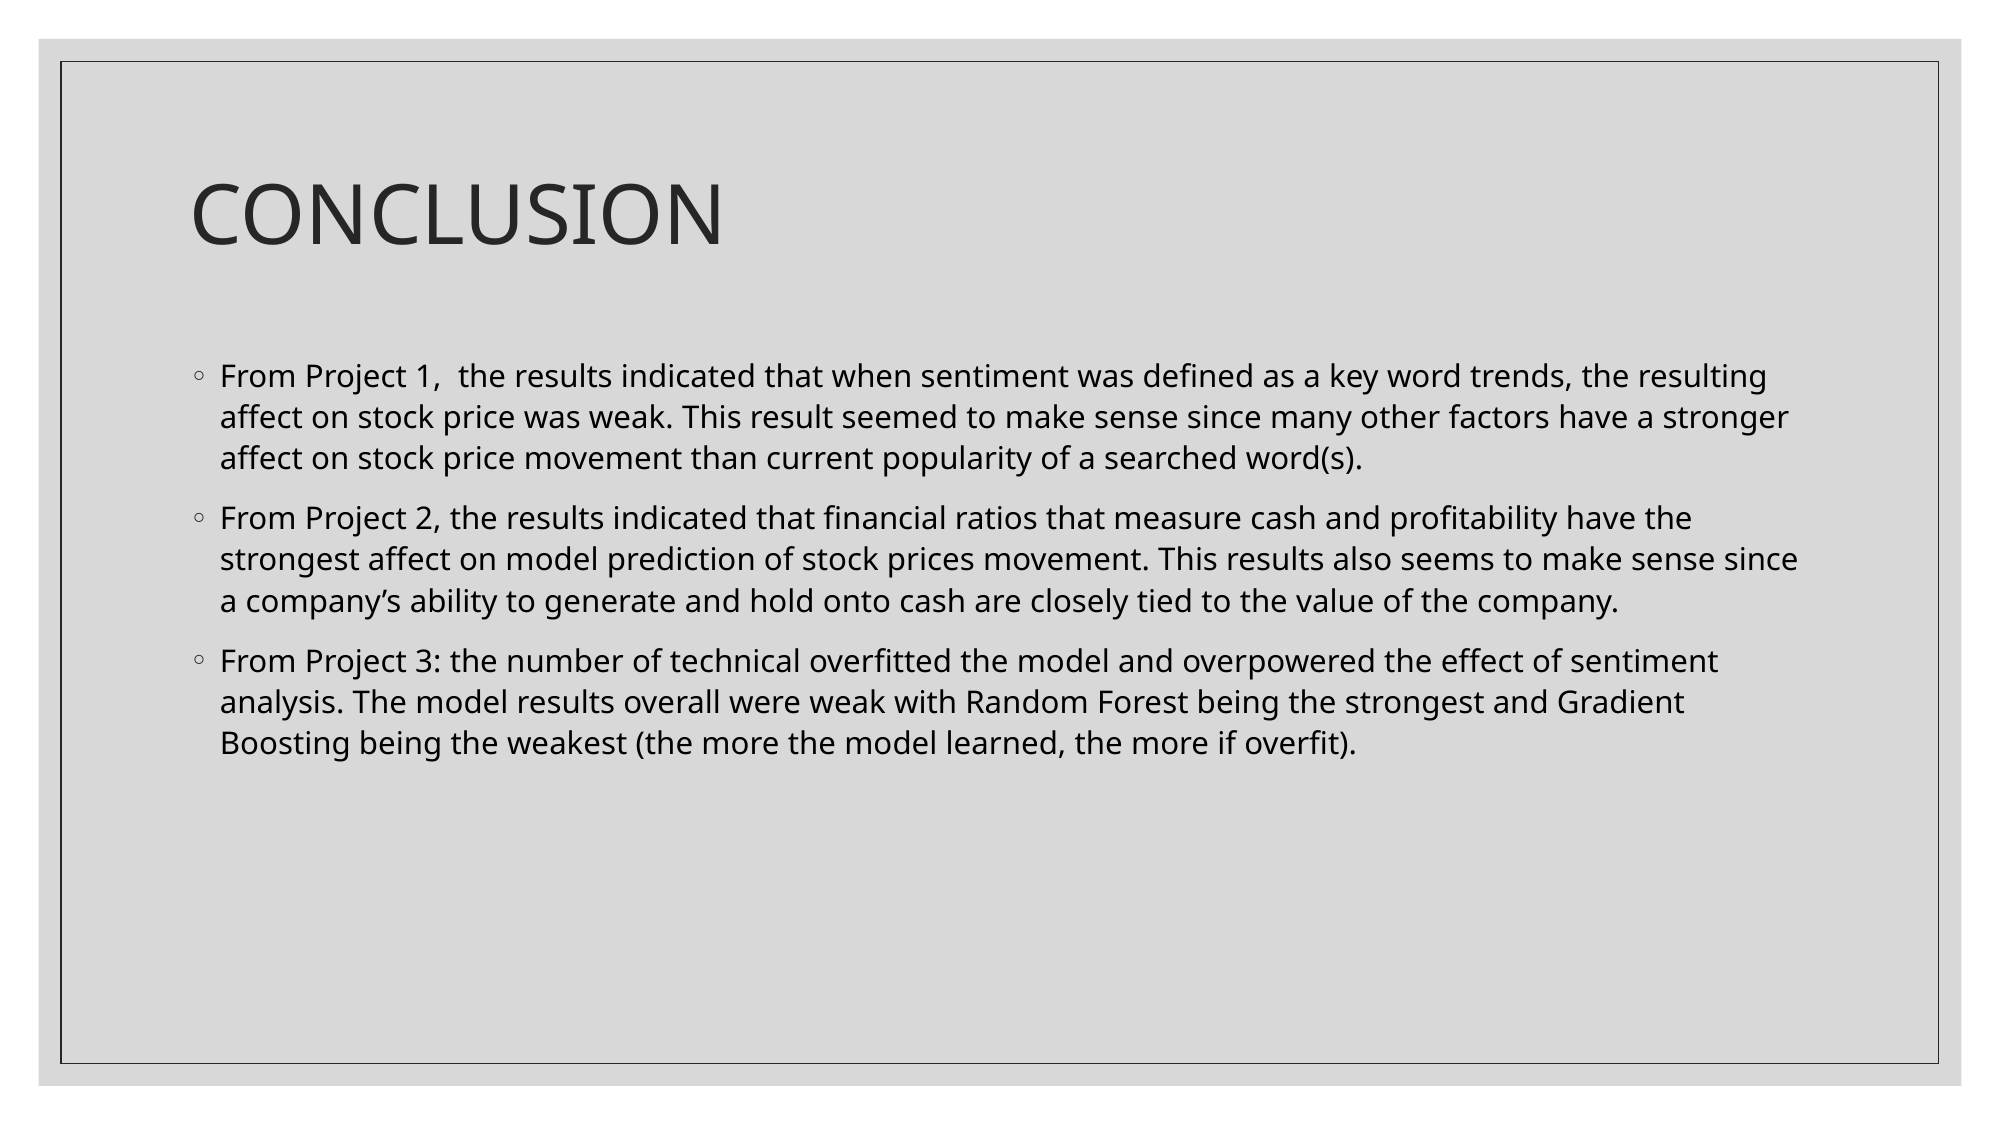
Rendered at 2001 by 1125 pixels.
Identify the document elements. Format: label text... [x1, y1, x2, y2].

title CONCLUSION [174, 105, 1825, 331]
list From Project 1, the results indicated that when sentiment was defined as a key word trends, the resulting affect on stock price was weak. This result seemed to make sense since many other factors have a stronger affect on stock price movement than current popularity of a searched word(s). From Project 2, the results indicated that financial ratios that measure cash and profitability have the strongest affect on model prediction of stock prices movement. This results also seems to make sense since a company’s ability to generate and hold onto cash are closely tied to the value of the company. From Project 3: the number of technical overfitted the model and overpowered the effect of sentiment analysis. The model results overall were weak with Random Forest being the strongest and Gradient Boosting being the weakest (the more the model learned, the more if overfit). [174, 345, 1825, 977]
